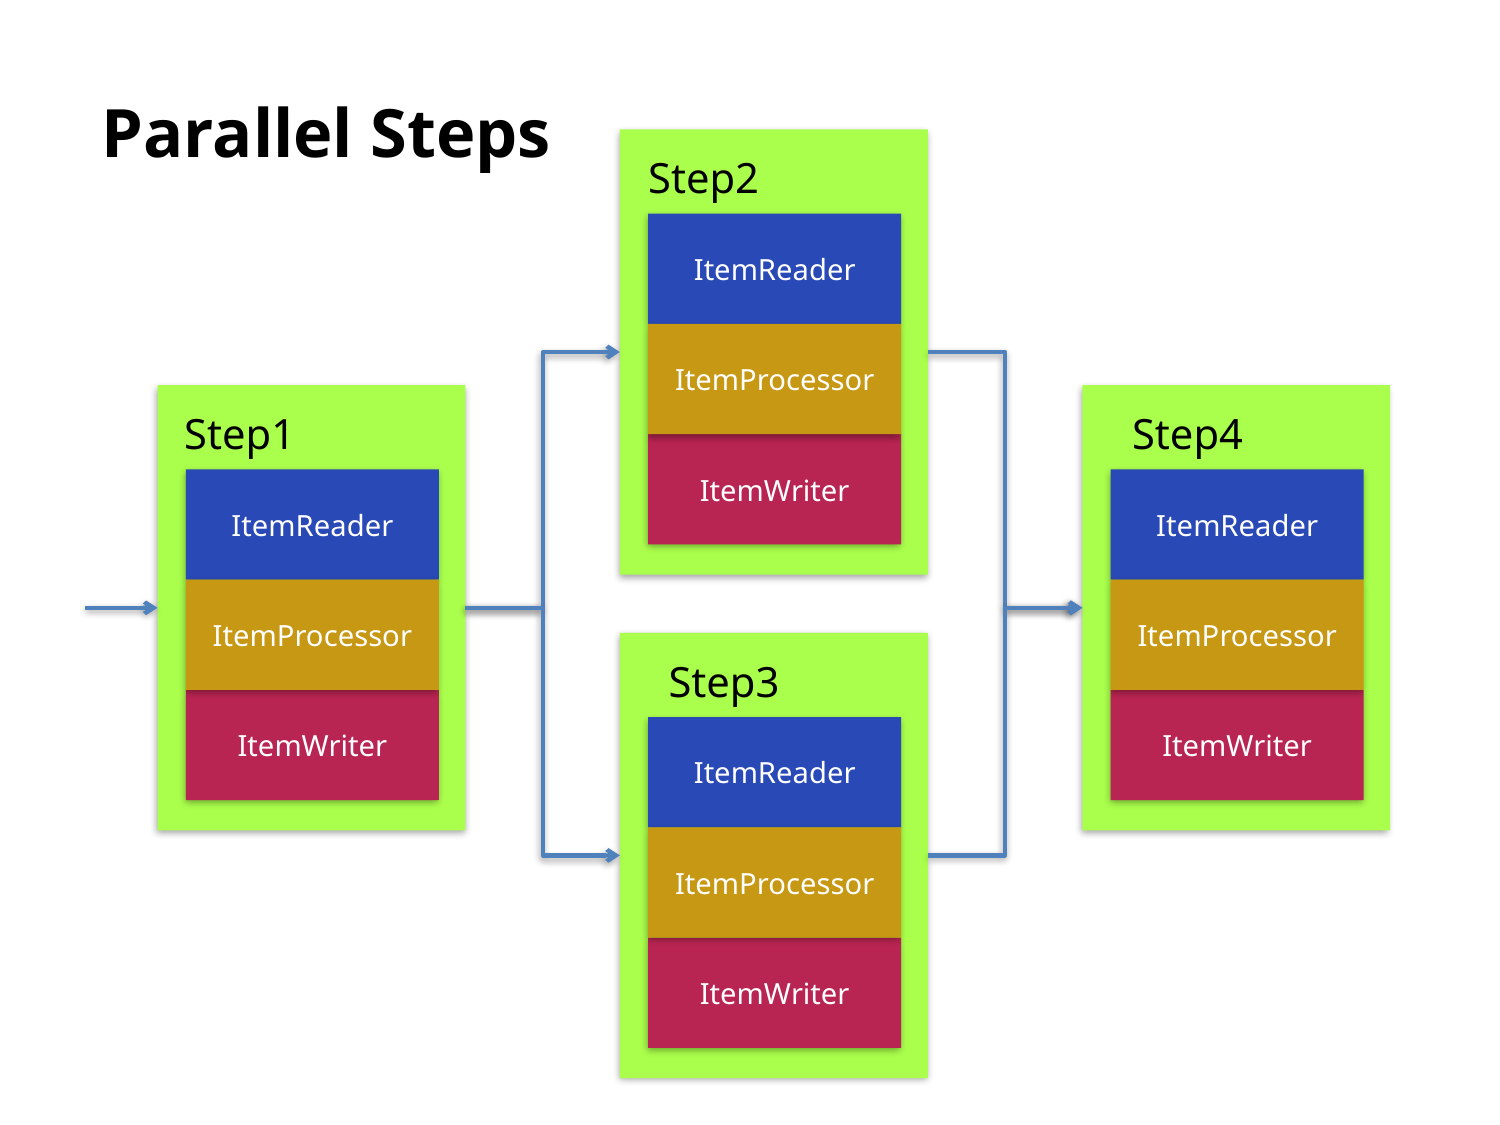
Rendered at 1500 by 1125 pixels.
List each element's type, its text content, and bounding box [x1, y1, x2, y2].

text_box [465, 607, 621, 856]
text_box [927, 607, 1083, 856]
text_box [465, 351, 621, 607]
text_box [157, 384, 460, 831]
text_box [927, 351, 1083, 607]
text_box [619, 129, 929, 1079]
text_box Parallel Steps [86, 83, 567, 179]
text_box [1087, 384, 1391, 831]
